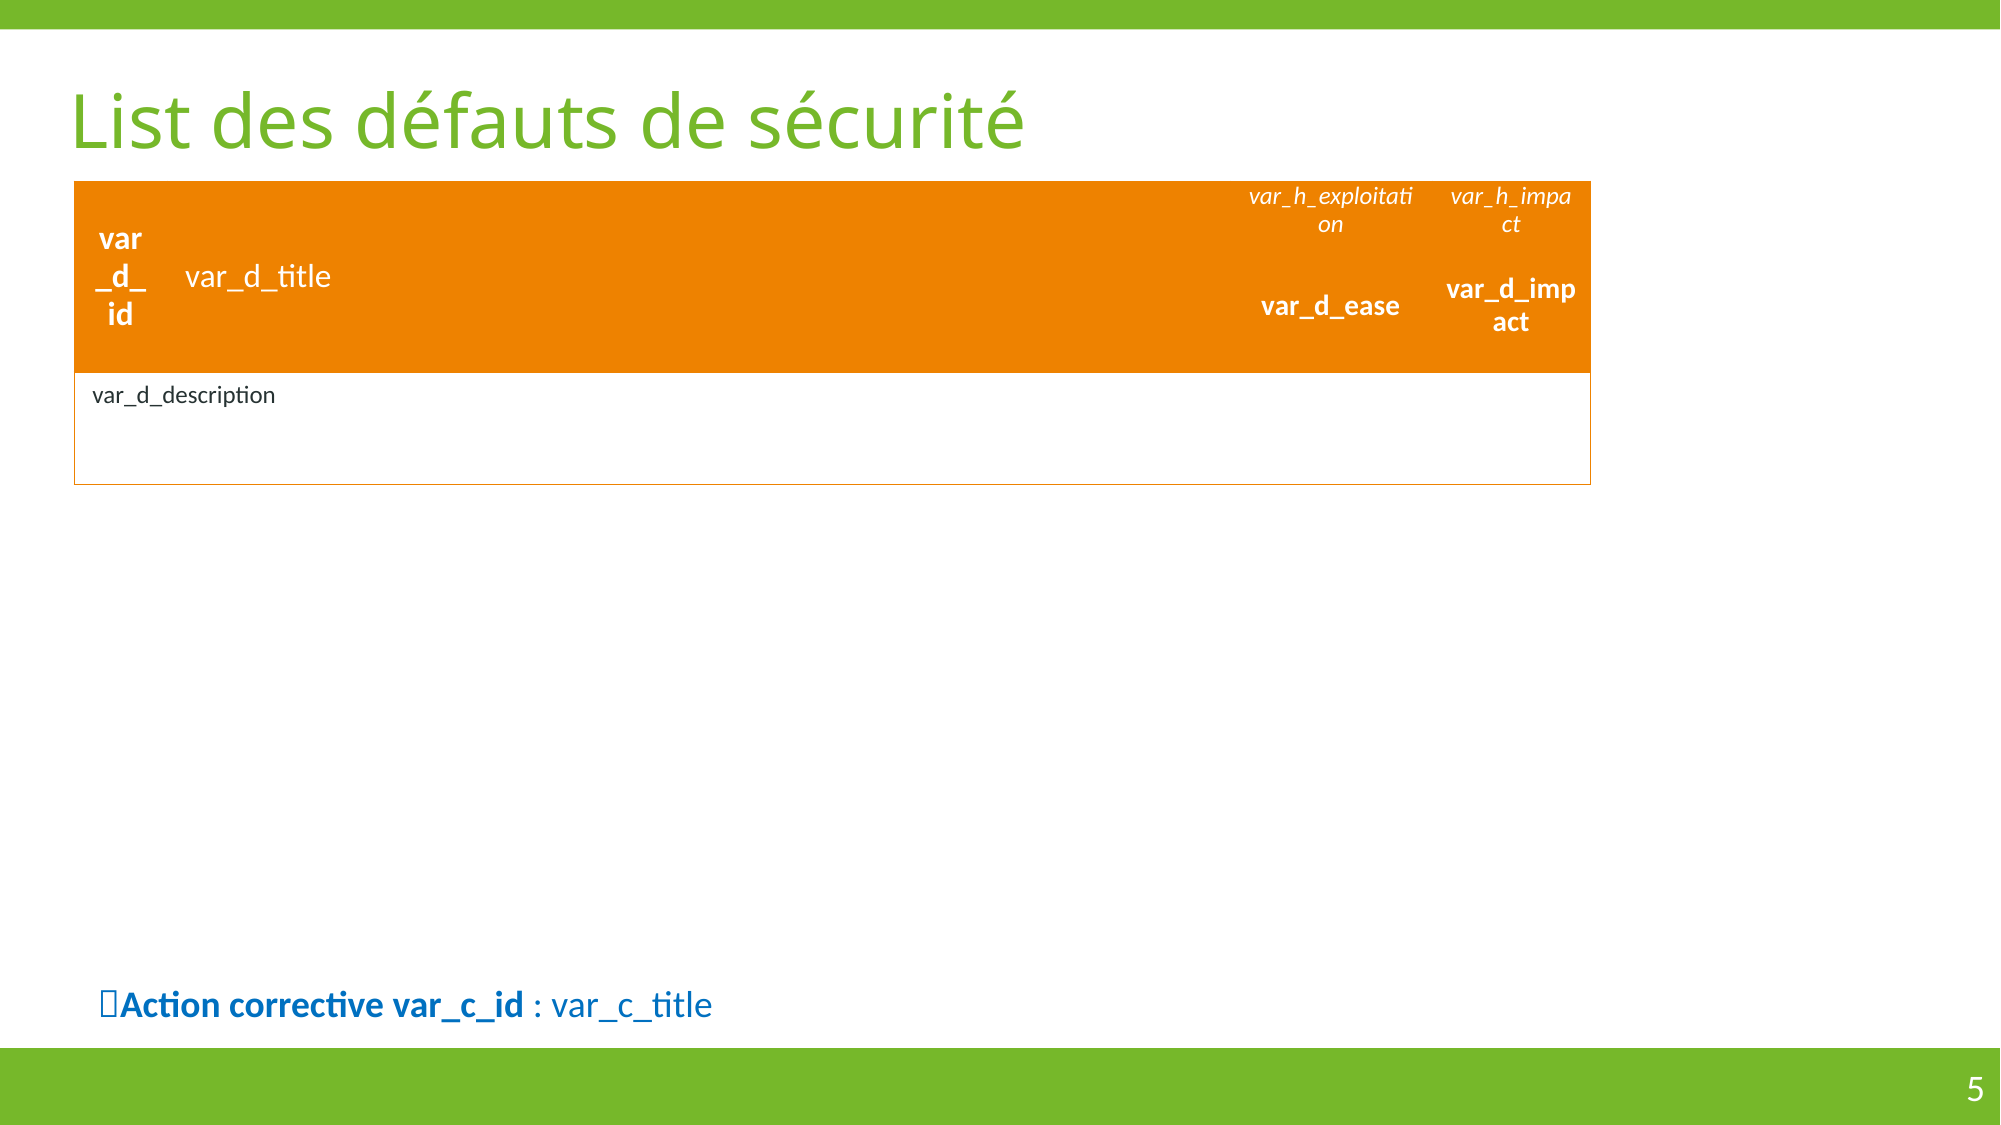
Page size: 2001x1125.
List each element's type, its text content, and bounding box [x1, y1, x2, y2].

table_header var_h_impact [1433, 182, 1590, 238]
table_header var_d_title [168, 182, 1229, 371]
table_cell var_d_impact [1433, 240, 1590, 371]
table_header var_h_exploitation [1231, 182, 1431, 238]
table_cell var_d_ease [1231, 240, 1431, 371]
table_header var_d_id [75, 182, 166, 371]
title List des défauts de sécurité [55, 67, 1945, 182]
table_cell var_d_description [75, 373, 1590, 484]
text_box Action corrective var_c_id : var_c_title [82, 972, 728, 1032]
